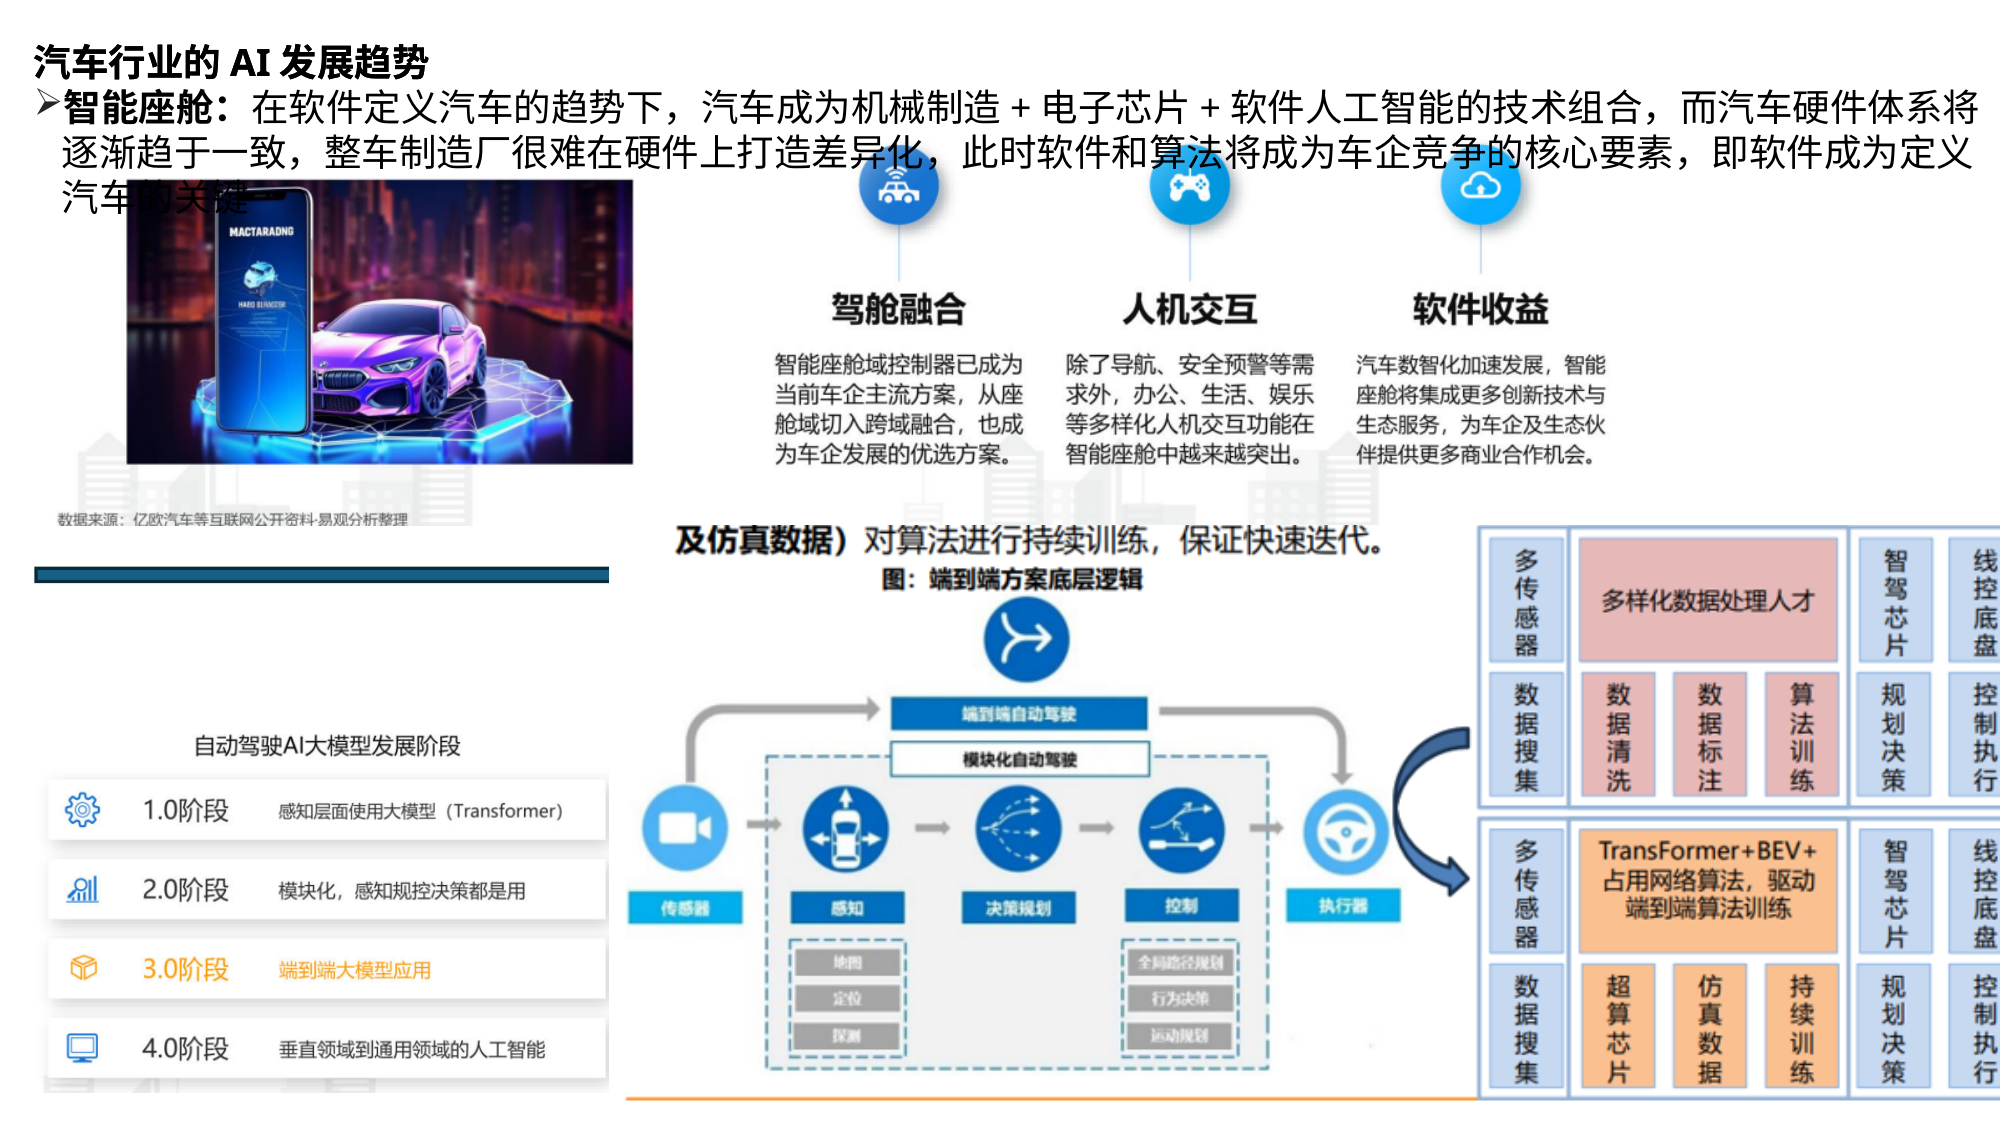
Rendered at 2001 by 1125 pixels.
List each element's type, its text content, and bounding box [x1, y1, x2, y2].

text_box 汽车行业的AI发展趋势 智能座舱：在软件定义汽车的趋势下，汽车成为机械制造+电子芯片+软件人工智能的技术组合，而汽车硬件体系将逐渐趋于一致，整车制造厂很难在硬件上打造差异化，此时软件和算法将成为车企竞争的核心要素，即软件成为定义汽车的关键 [18, 0, 2000, 227]
picture [35, 118, 2000, 1125]
text_box [34, 566, 609, 584]
